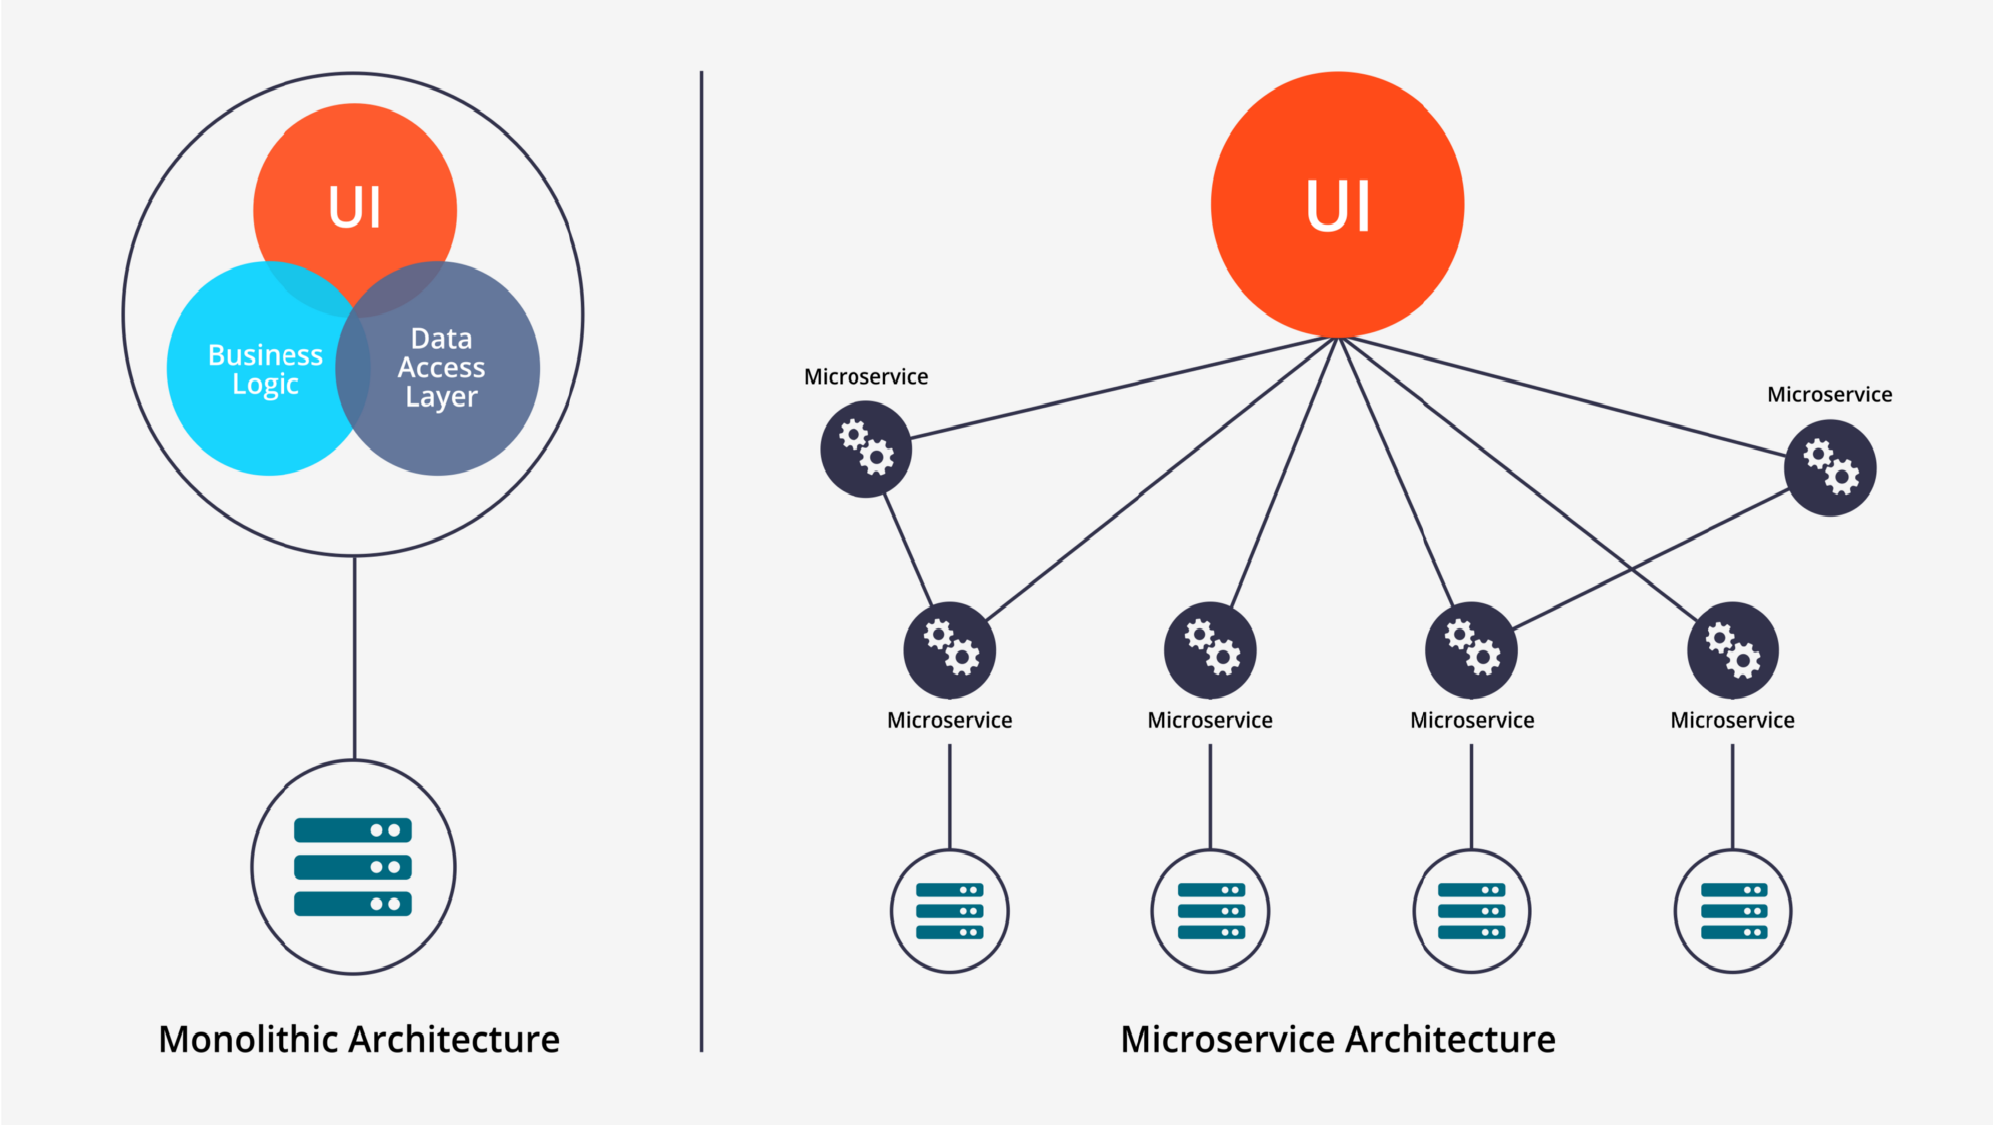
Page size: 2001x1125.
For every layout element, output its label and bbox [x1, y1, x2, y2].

list [0, 0, 1993, 1125]
